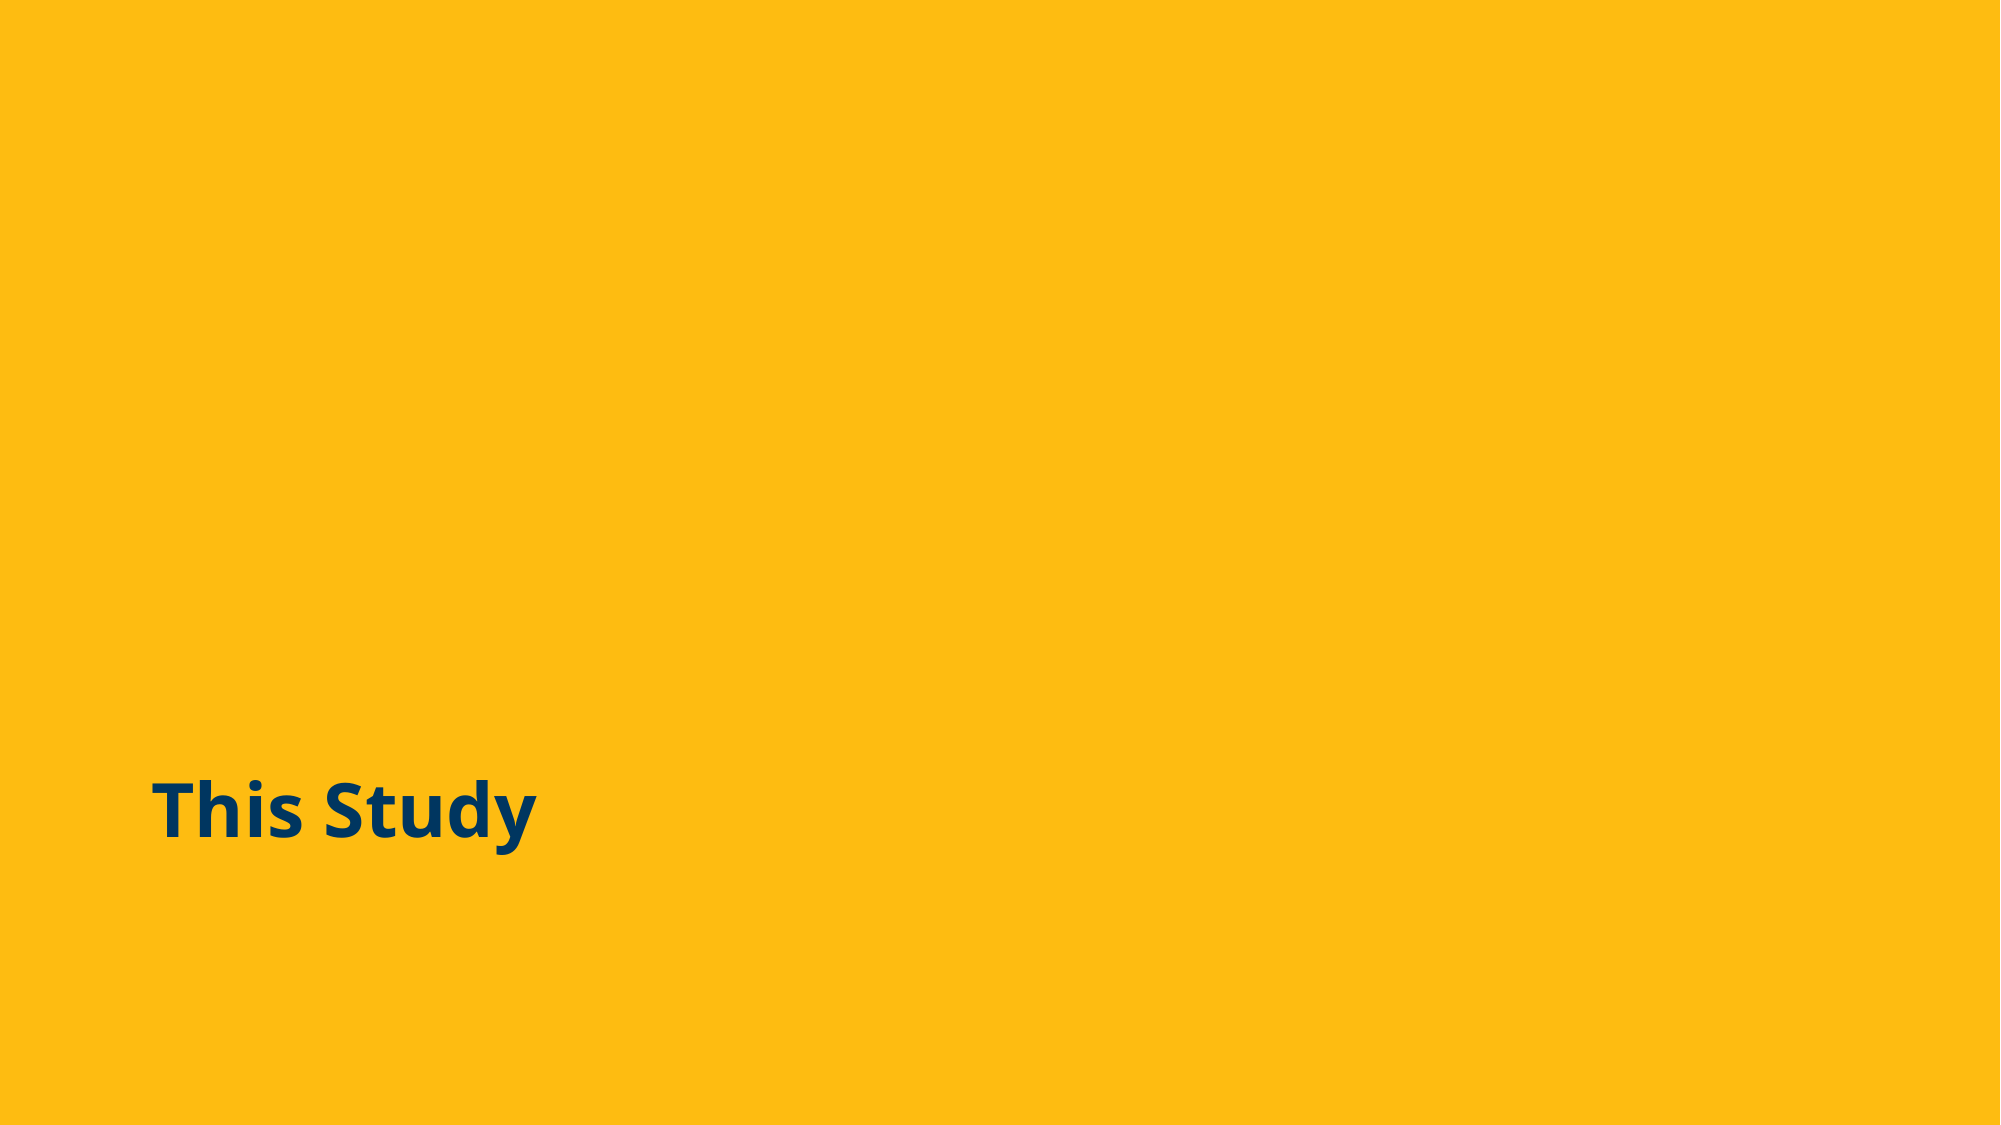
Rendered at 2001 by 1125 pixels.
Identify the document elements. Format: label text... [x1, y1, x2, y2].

title This Study [136, 671, 1862, 861]
